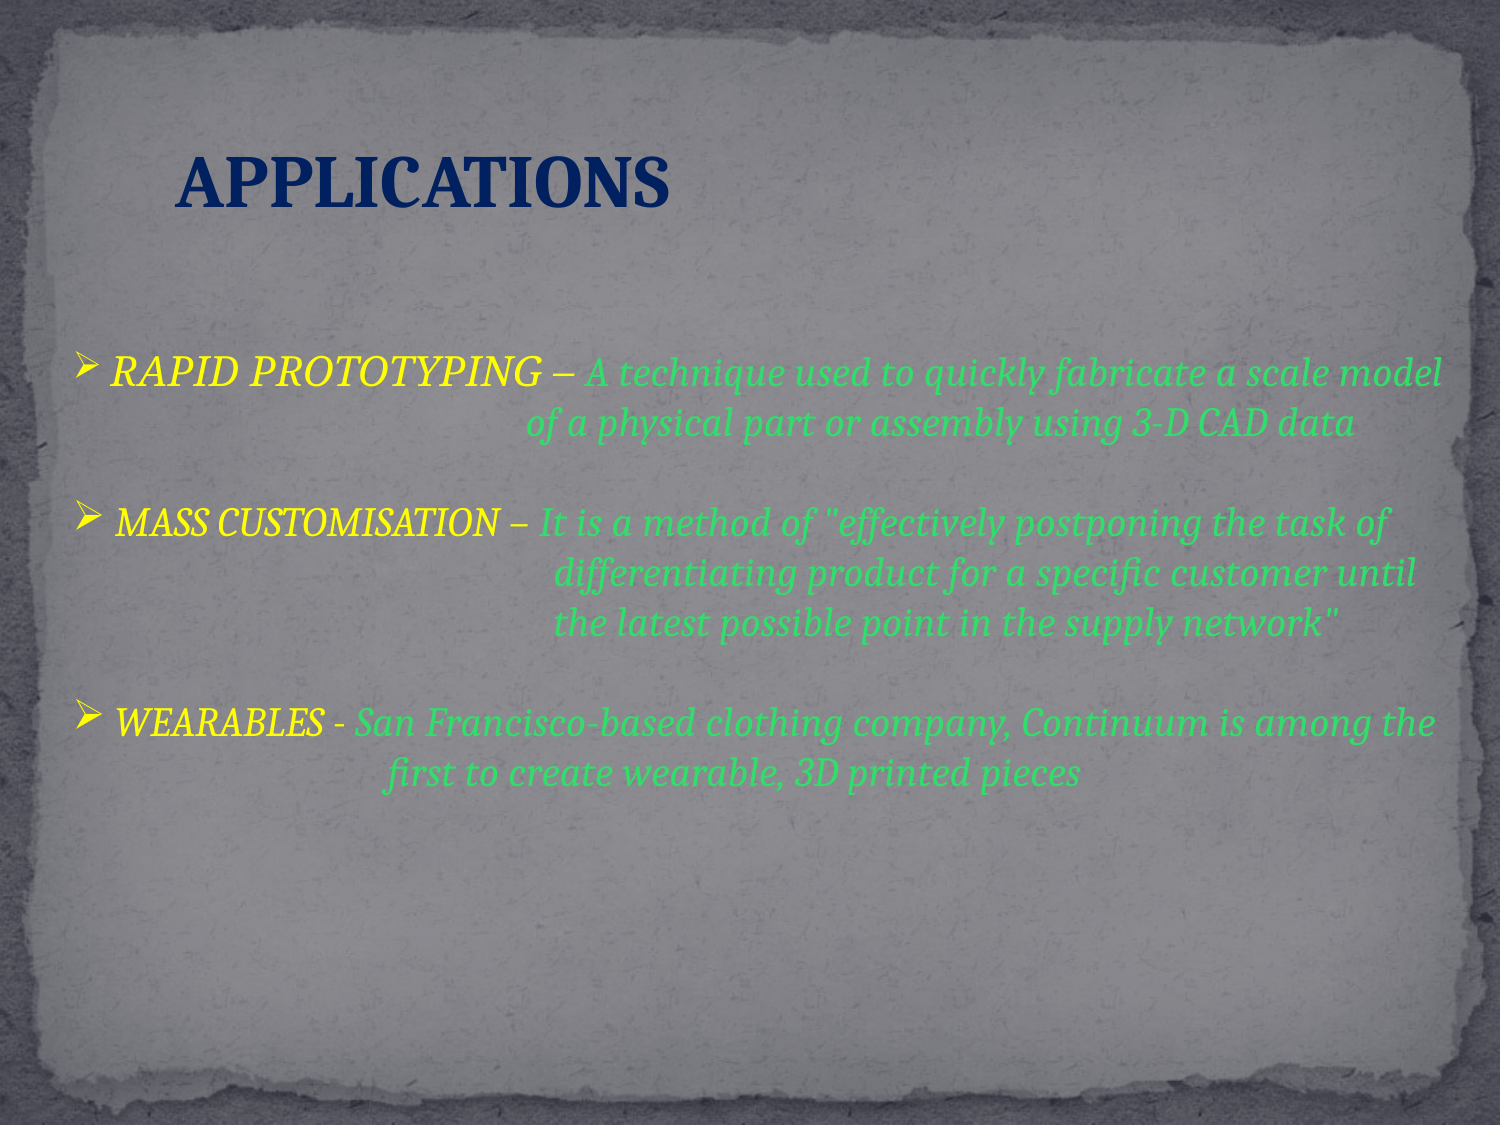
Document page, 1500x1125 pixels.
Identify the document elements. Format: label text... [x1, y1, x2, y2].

text_box APPLICATIONS [160, 124, 685, 230]
text_box RAPID PROTOTYPING – A technique used to quickly fabricate a scale model of a physical part or assembly using 3-D CAD data MASS CUSTOMISATION – It is a method of "effectively postponing the task of differentiating product for a specific customer until the latest possible point in the supply network" WEARABLES - San Francisco-based clothing company, Continuum is among the first to create wearable, 3D printed pieces [57, 337, 1459, 803]
